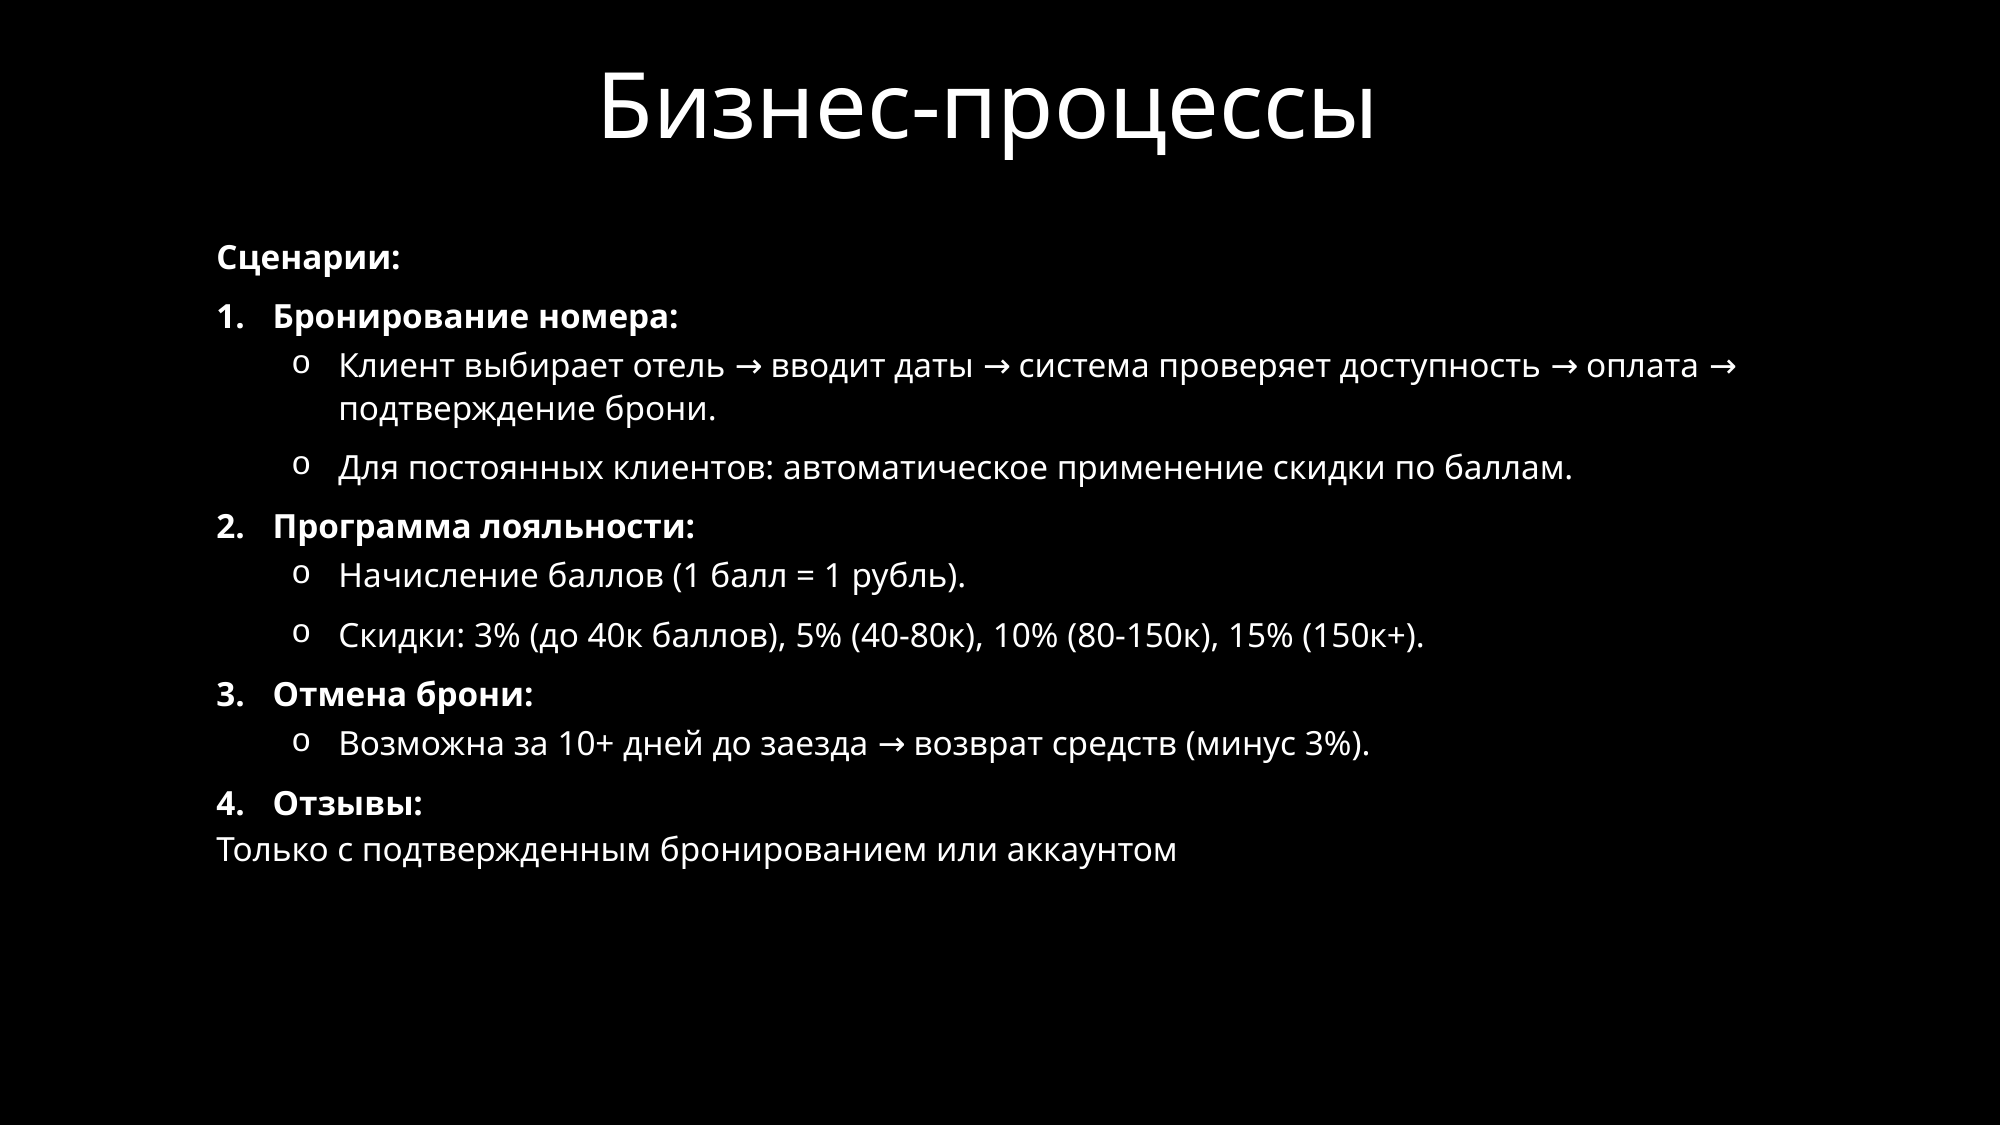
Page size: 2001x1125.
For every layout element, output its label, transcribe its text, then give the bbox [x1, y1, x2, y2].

title Бизнес-процессы [0, 0, 2000, 218]
text_box Сценарии: Бронирование номера: Клиент выбирает отель → вводит даты → система проверяет доступность → оплата → подтверждение брони. Для постоянных клиентов: автоматическое применение скидки по баллам. Программа лояльности: Начисление баллов (1 балл = 1 рубль). Скидки: 3% (до 40к баллов), 5% (40-80к), 10% (80-150к), 15% (150к+). Отмена брони: Возможна за 10+ дней до заезда → возврат средств (минус 3%). Отзывы: Только с подтвержденным бронированием или аккаунтом [201, 225, 1799, 876]
